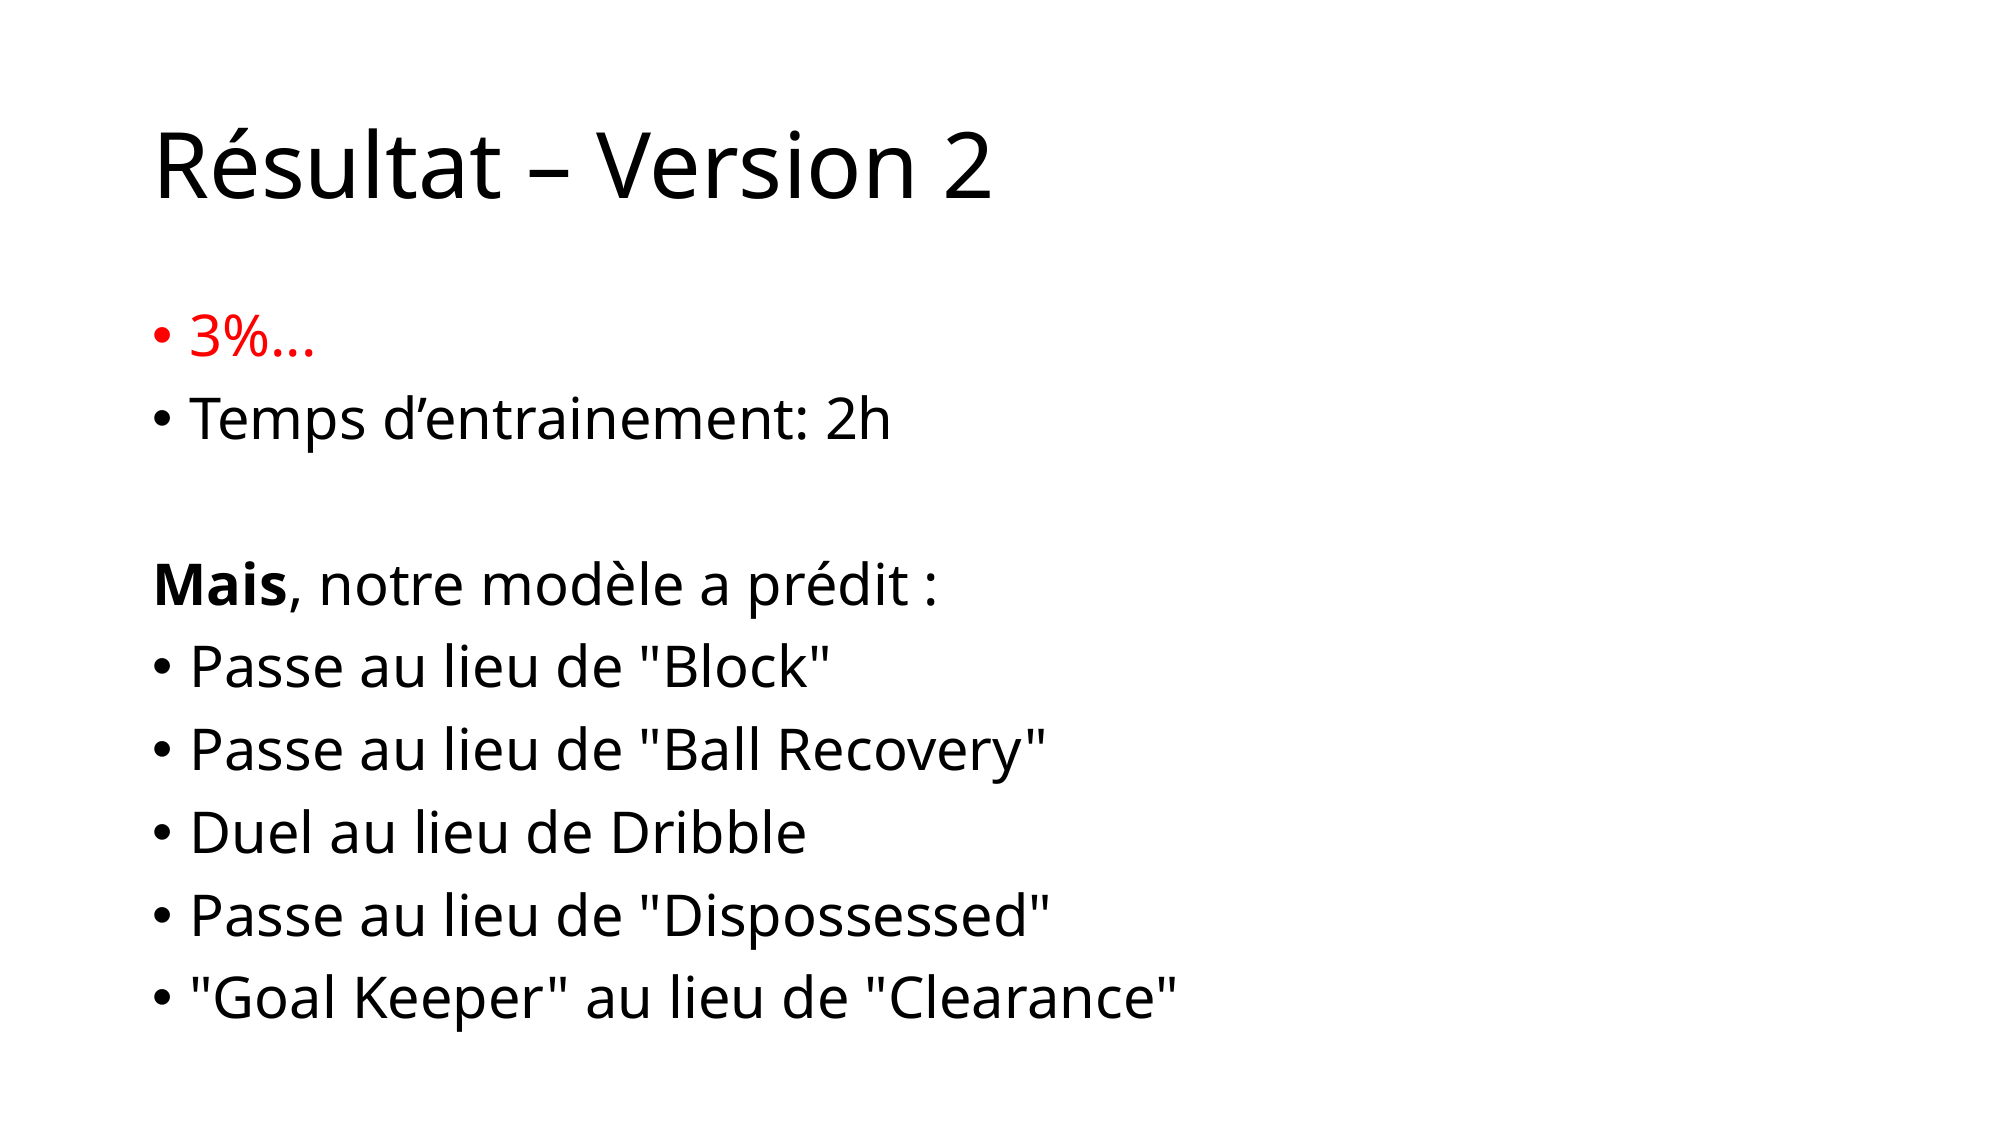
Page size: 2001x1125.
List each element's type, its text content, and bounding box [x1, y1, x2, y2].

list 3%... Temps d’entrainement: 2h Mais, notre modèle a prédit : Passe au lieu de "Block" Passe au lieu de "Ball Recovery" Duel au lieu de Dribble Passe au lieu de "Dispossessed" "Goal Keeper" au lieu de "Clearance" [137, 299, 1863, 1046]
title Résultat – Version 2 [137, 59, 1863, 278]
